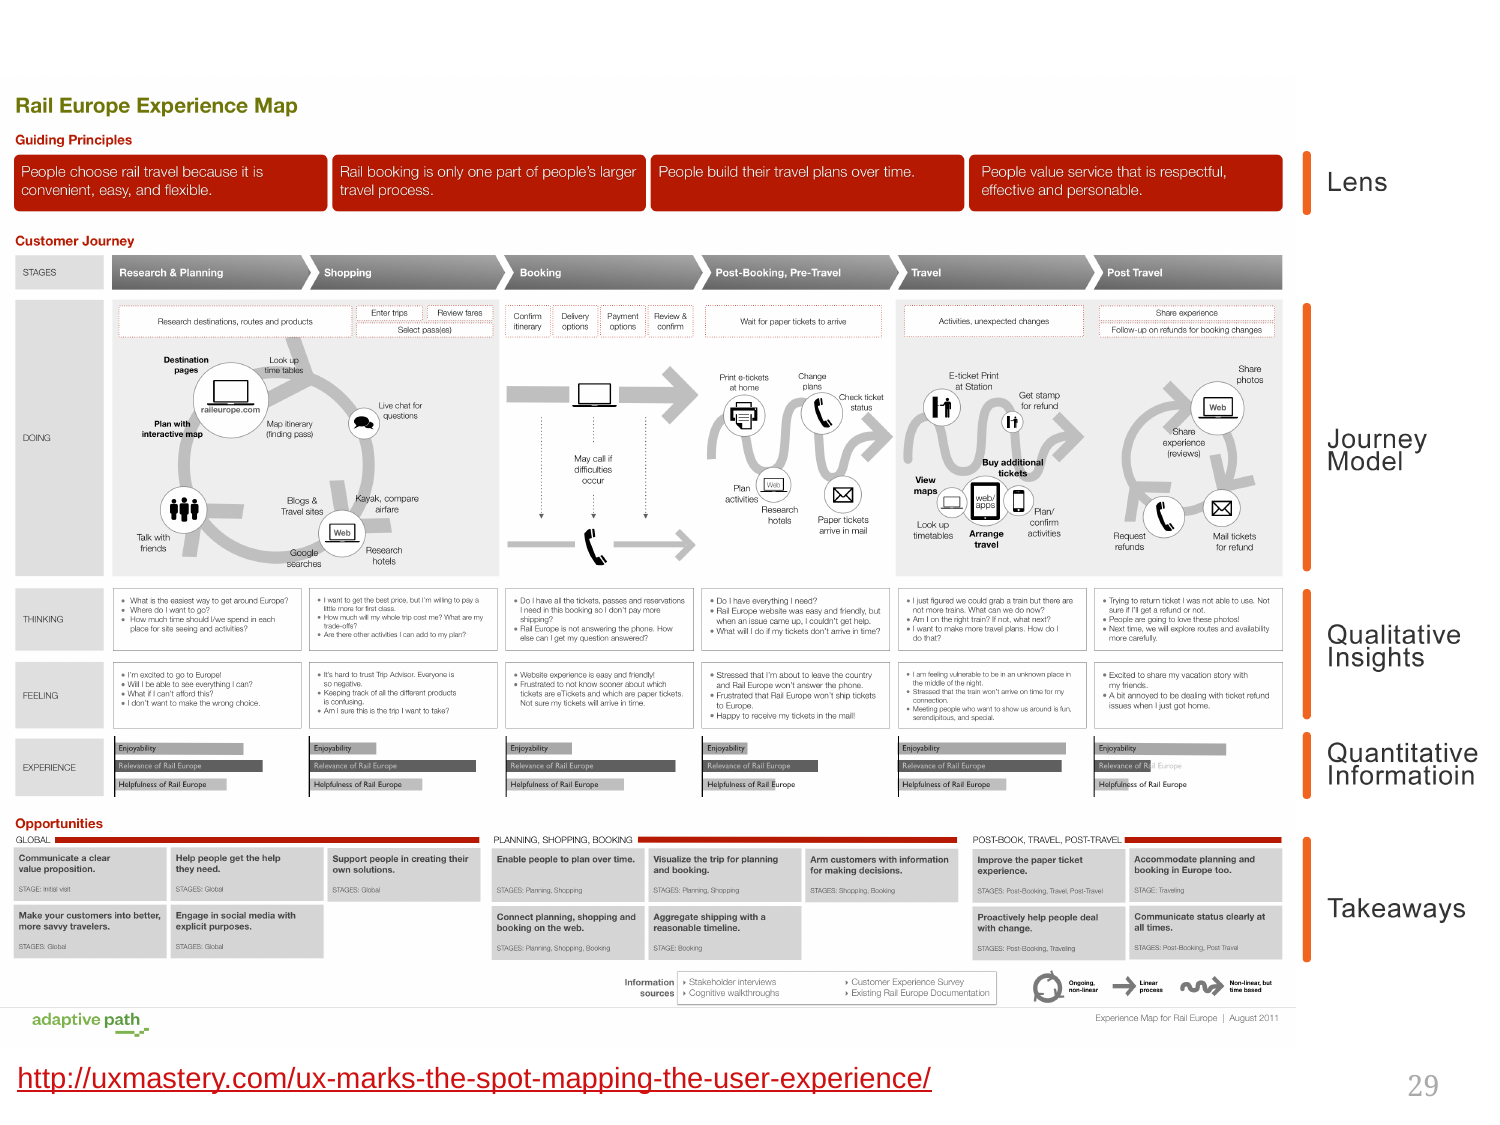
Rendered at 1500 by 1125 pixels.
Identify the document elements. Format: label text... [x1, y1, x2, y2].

picture [0, 76, 1500, 1049]
slide_number 29 [1349, 1050, 1498, 1125]
text_box http://uxmastery.com/ux-marks-the-spot-mapping-the-user-experience/ [2, 1051, 1252, 1102]
